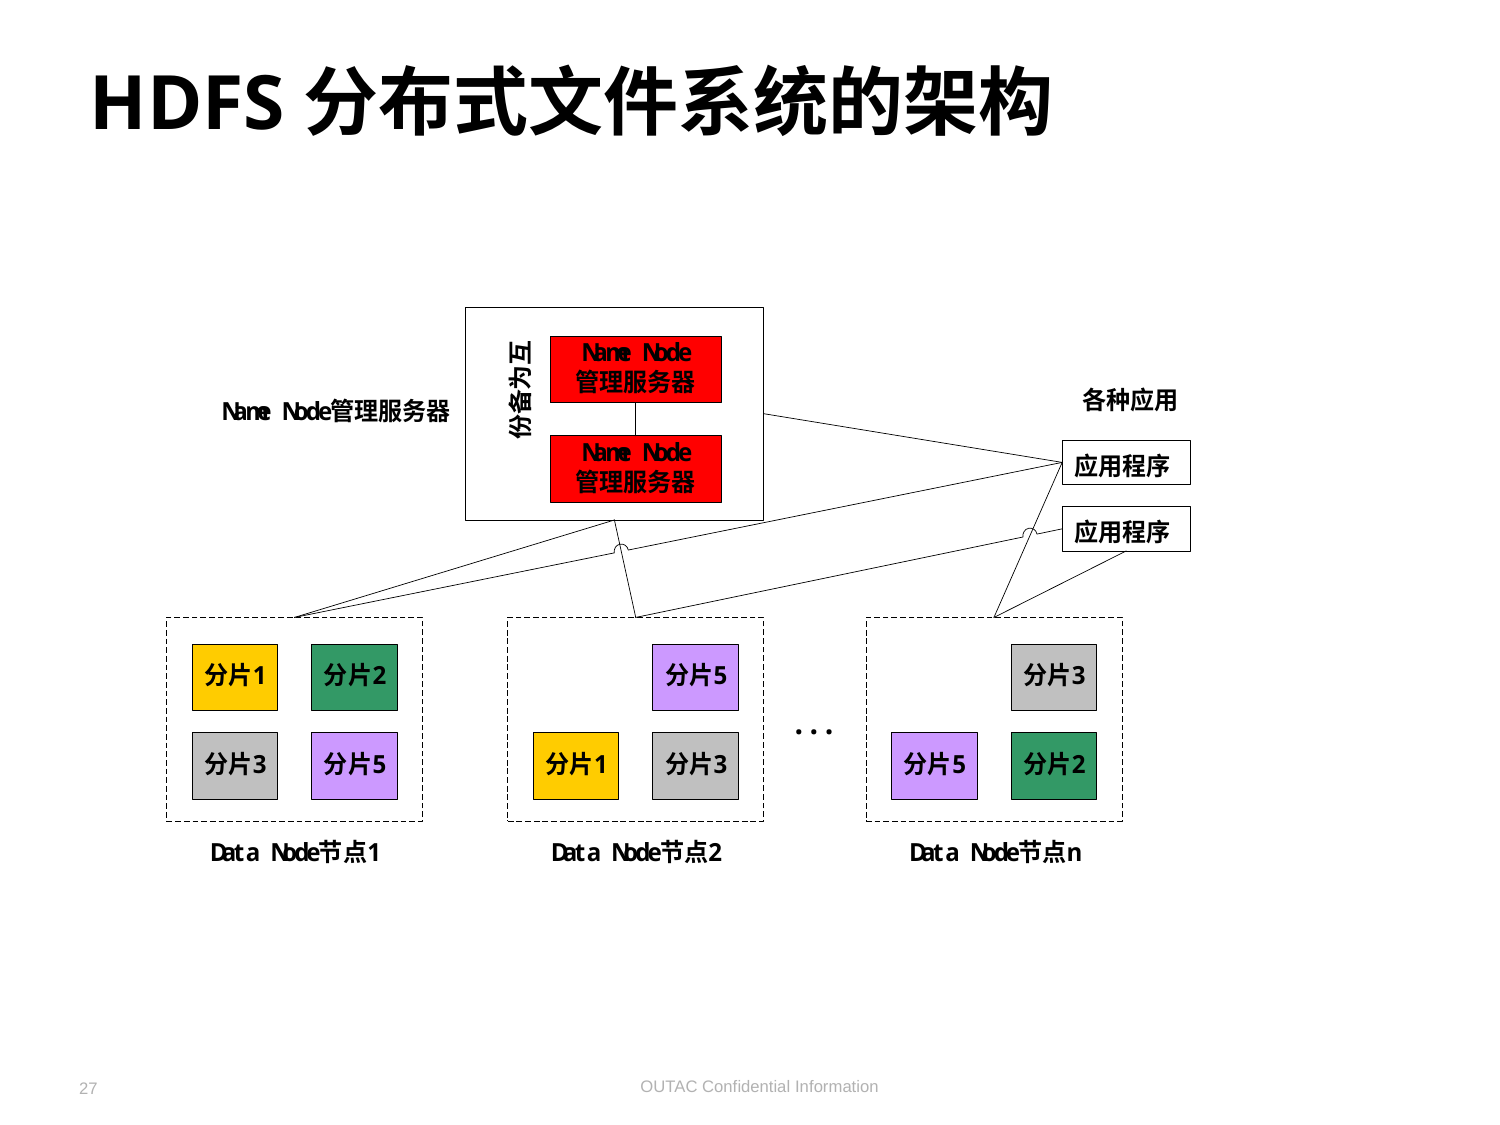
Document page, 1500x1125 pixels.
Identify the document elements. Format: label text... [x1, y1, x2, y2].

text_box HDFS分布式文件系统的架构 [74, 37, 1425, 163]
slide_number 27 [64, 1070, 415, 1111]
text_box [162, 302, 1263, 888]
